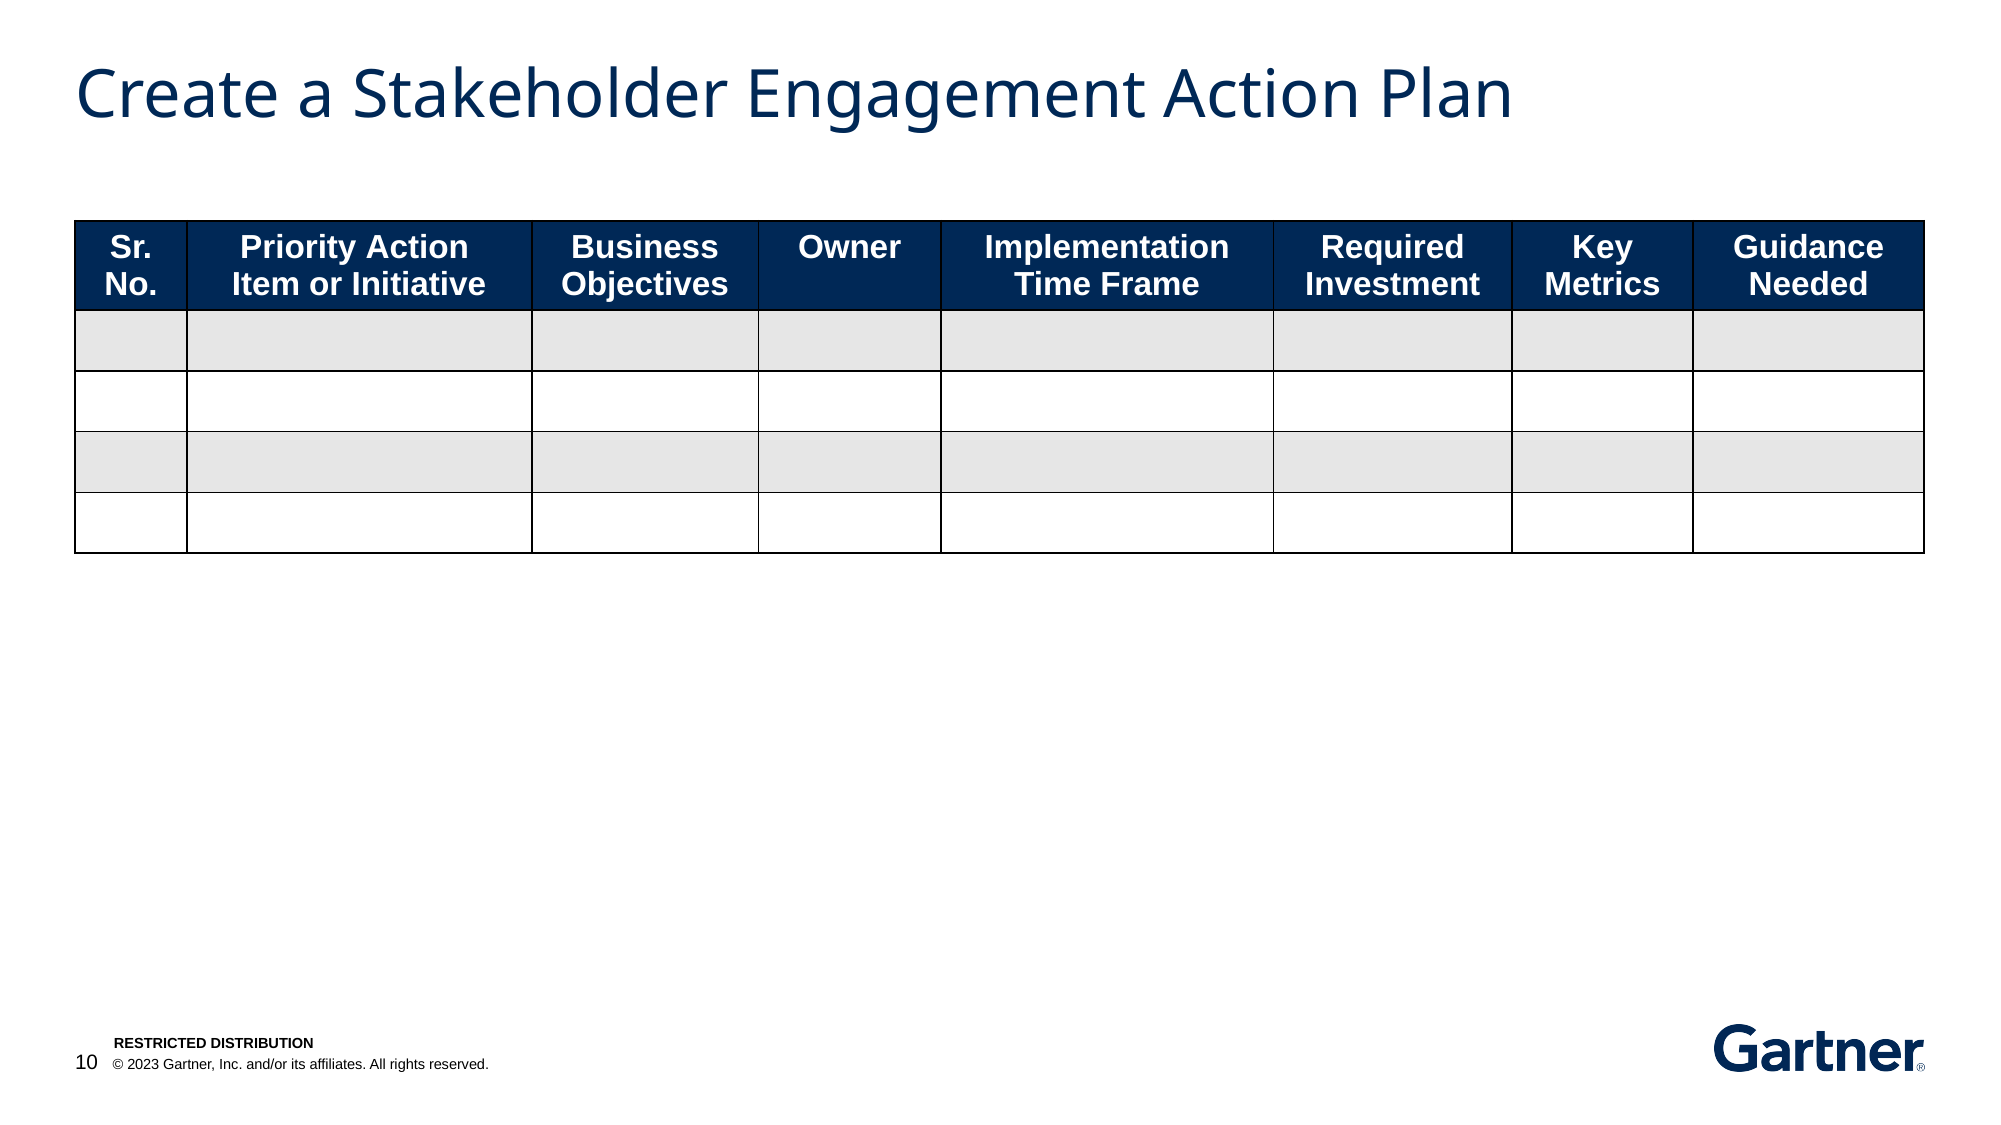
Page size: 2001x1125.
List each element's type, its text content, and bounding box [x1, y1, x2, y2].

table_cell [1694, 311, 1923, 370]
table_cell [1274, 372, 1511, 431]
picture [1714, 1024, 1925, 1072]
table_cell [533, 493, 758, 552]
table_cell [759, 493, 940, 552]
table_cell [1694, 493, 1923, 552]
table_cell [533, 432, 758, 492]
table_header Sr. No. [76, 222, 186, 309]
table_cell [1274, 493, 1511, 552]
table_header Required Investment [1274, 222, 1511, 309]
table_cell [759, 372, 940, 431]
table_cell [1694, 432, 1923, 492]
table_cell [533, 372, 758, 431]
table_cell [1513, 372, 1692, 431]
table_cell [188, 311, 531, 370]
table_cell [76, 311, 186, 370]
table_header Priority Action Item or Initiative [188, 222, 531, 309]
table_cell [942, 432, 1273, 492]
table_header Implementation Time Frame [942, 222, 1273, 309]
table_cell [759, 311, 940, 370]
table_cell [942, 372, 1273, 431]
table_cell [1274, 311, 1511, 370]
table_header Key Metrics [1513, 222, 1692, 309]
table_cell [76, 493, 186, 552]
table_cell [1513, 311, 1692, 370]
table_cell [1513, 432, 1692, 492]
table_header Business Objectives [533, 222, 758, 309]
table_cell [188, 432, 531, 492]
table_cell [759, 432, 940, 492]
table_cell [1694, 372, 1923, 431]
table_cell [188, 372, 531, 431]
table_header Owner [759, 222, 940, 309]
table_cell [942, 493, 1273, 552]
table_cell [942, 311, 1273, 370]
table_cell [533, 311, 758, 370]
title Create a Stakeholder Engagement Action Plan [75, 60, 1925, 133]
table_header Guidance Needed [1694, 222, 1923, 309]
table_cell [188, 493, 531, 552]
table_cell [1513, 493, 1692, 552]
table_cell [76, 372, 186, 431]
table_cell [76, 432, 186, 492]
table_cell [1274, 432, 1511, 492]
